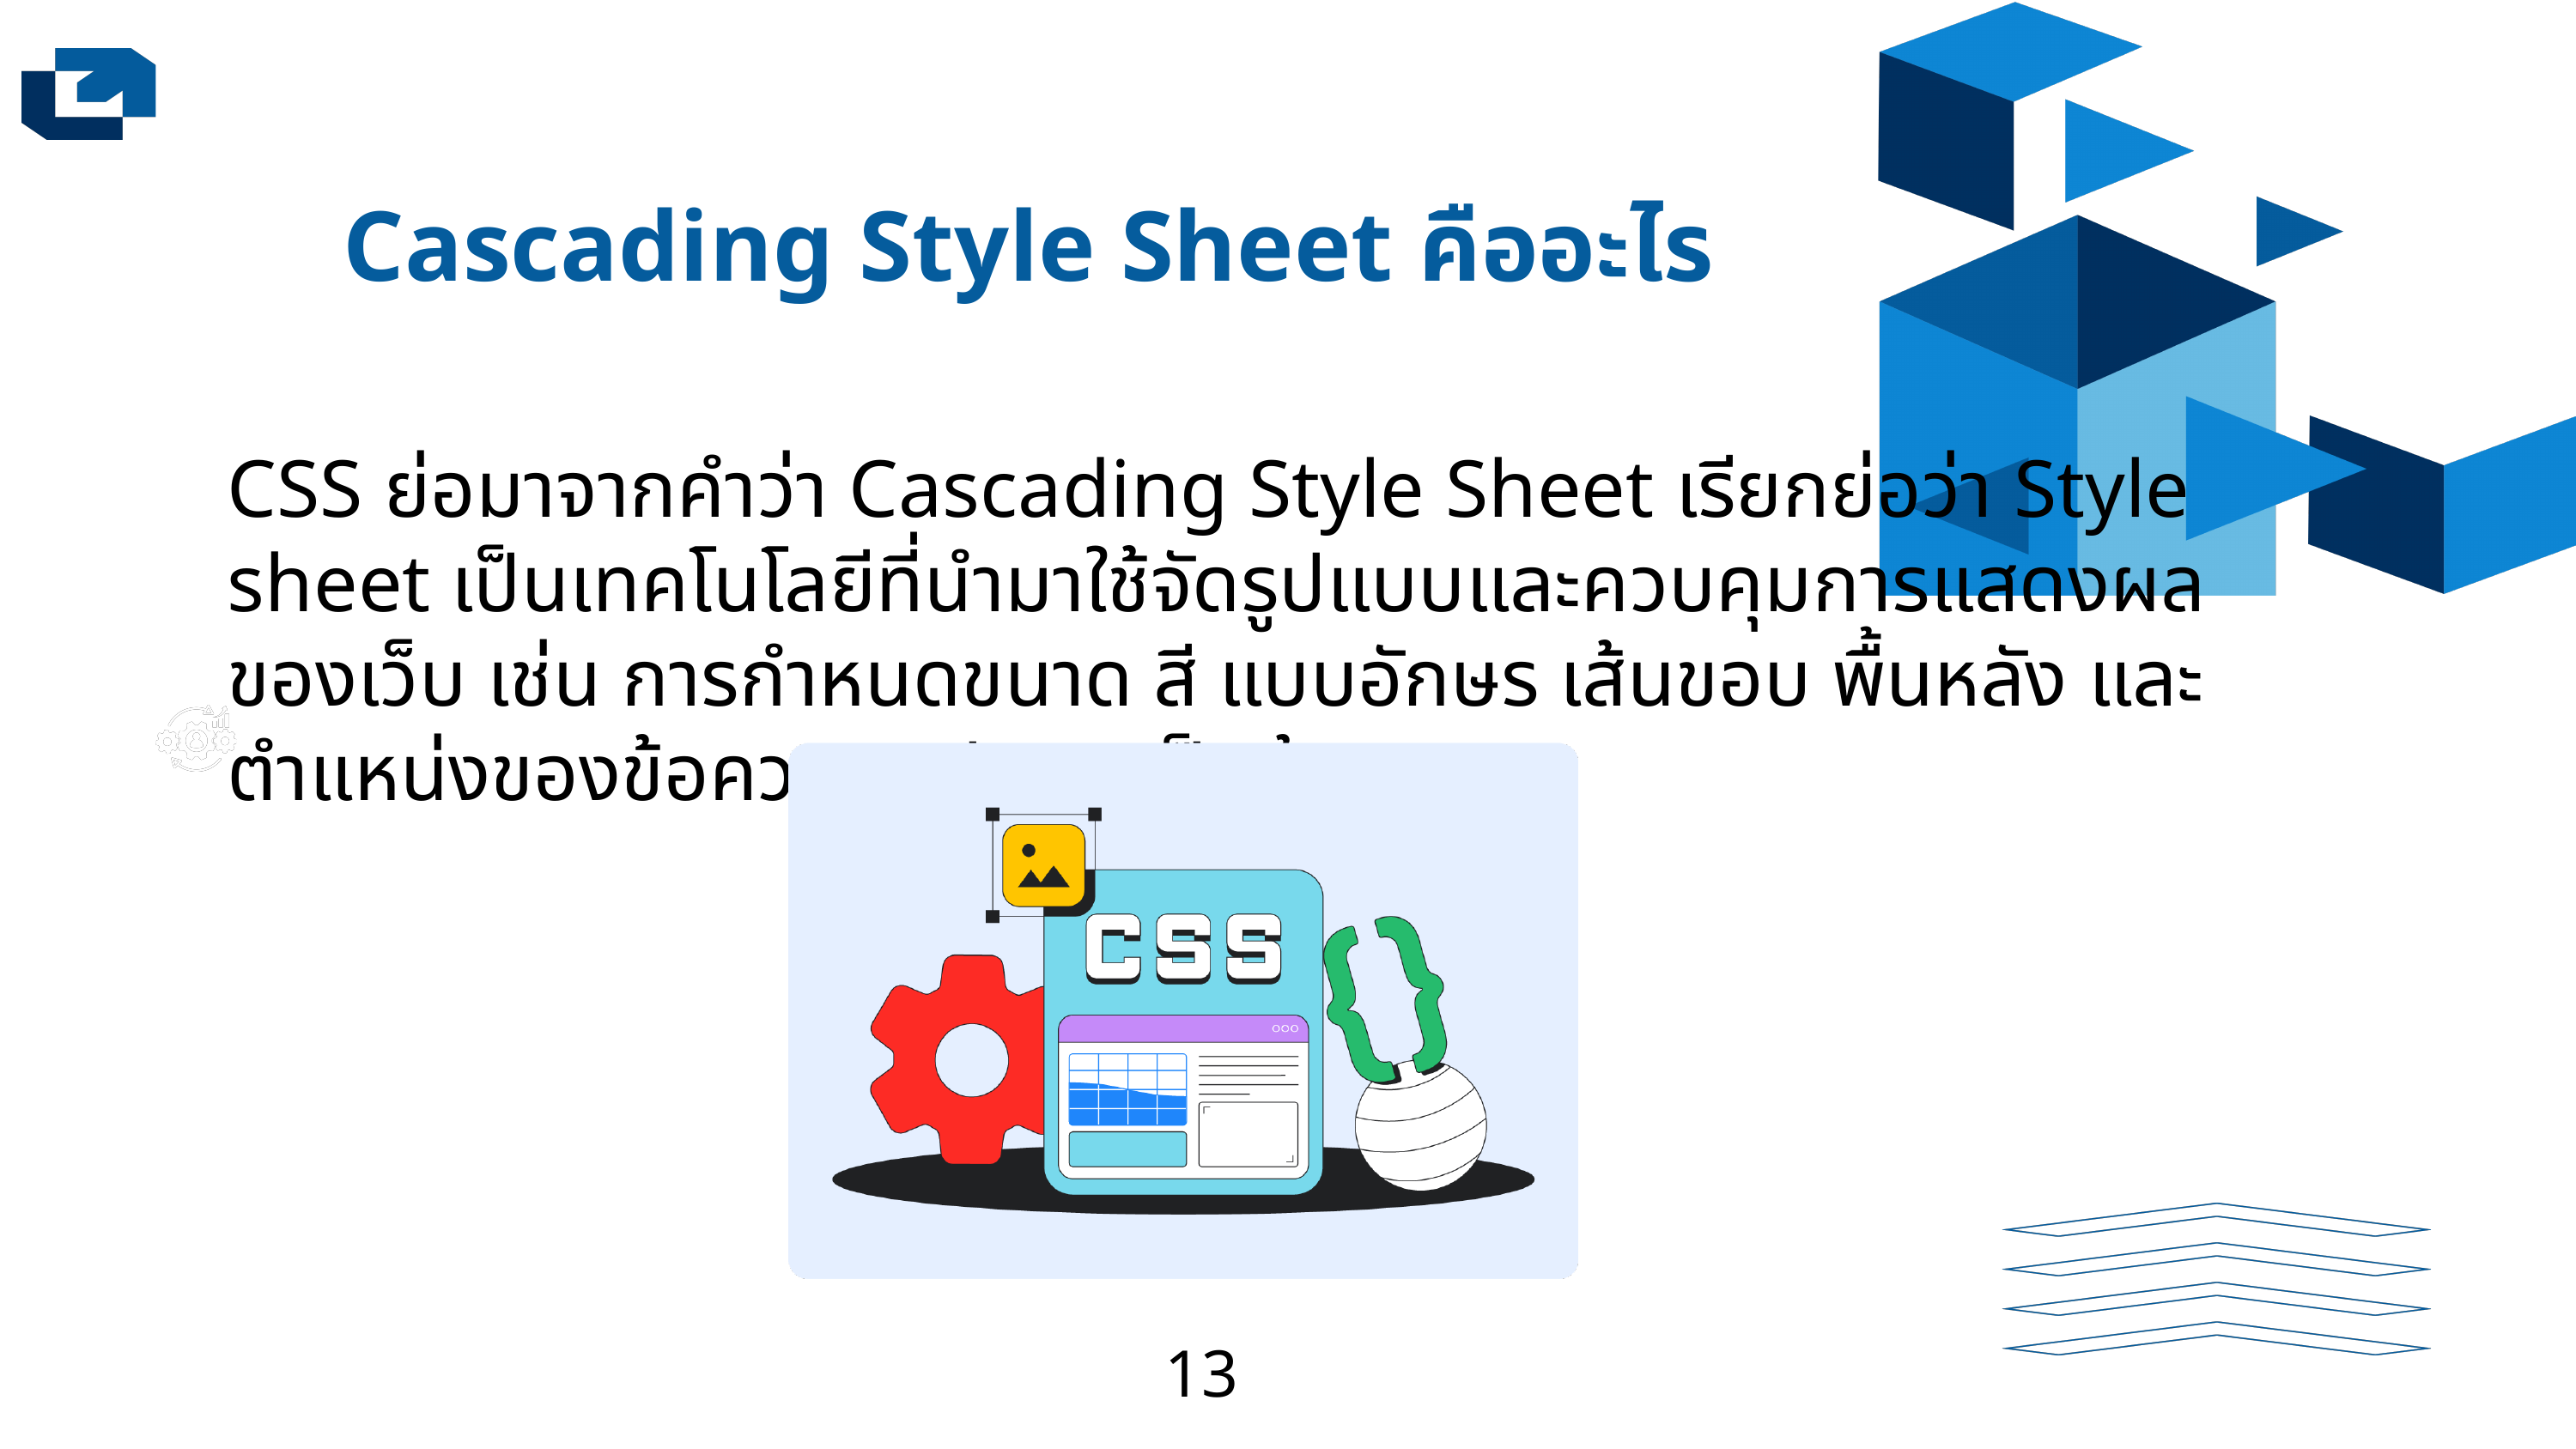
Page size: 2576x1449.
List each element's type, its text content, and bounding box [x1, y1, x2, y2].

text_box [2002, 1203, 2432, 1355]
text_box [155, 705, 214, 772]
slide_number 13 [1095, 1307, 1309, 1446]
text_box [21, 48, 156, 140]
text_box [1878, 2, 2576, 596]
picture [788, 743, 1578, 1280]
text_box Cascading Style Sheet คืออะไร [16, 187, 2040, 301]
text_box CSS ย่อมาจากคำว่า Cascading Style Sheet เรียกย่อว่า Style sheet เป็นเทคโนโลยีที่นำมาใช้จัดรูปแบบและควบคุมการแสดงผลของเว็บ เช่น การกำหนดขนาด สี แบบอักษร เส้นขอบ พื้นหลัง และตำแหน่งของข้อความ รูปภาพ เป็นต้น [214, 432, 2318, 1079]
